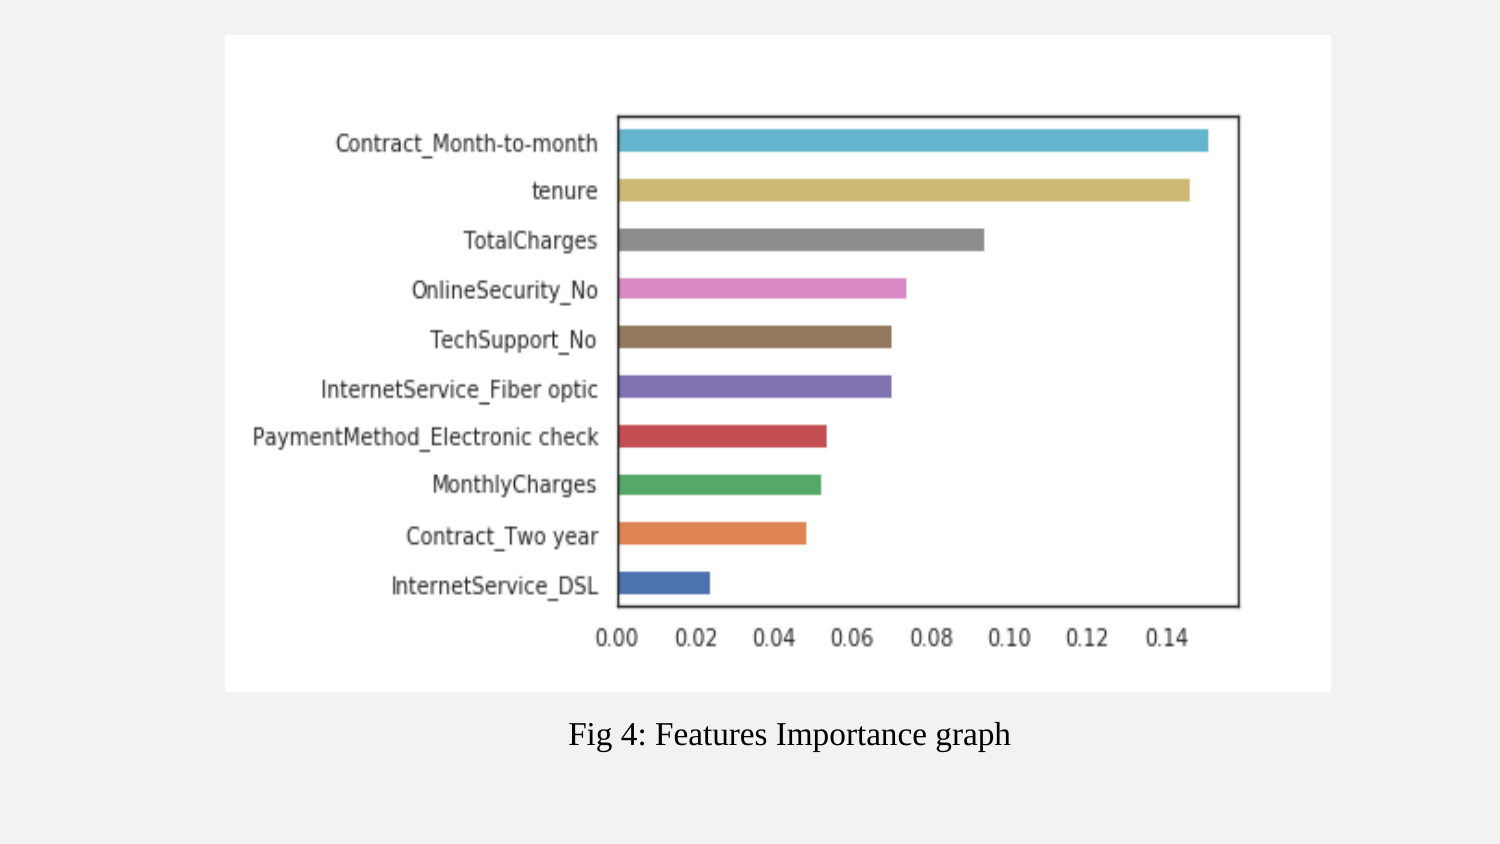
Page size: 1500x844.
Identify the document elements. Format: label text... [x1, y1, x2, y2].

picture [225, 35, 1331, 692]
text_box Fig 4: Features Importance graph [553, 704, 1224, 760]
